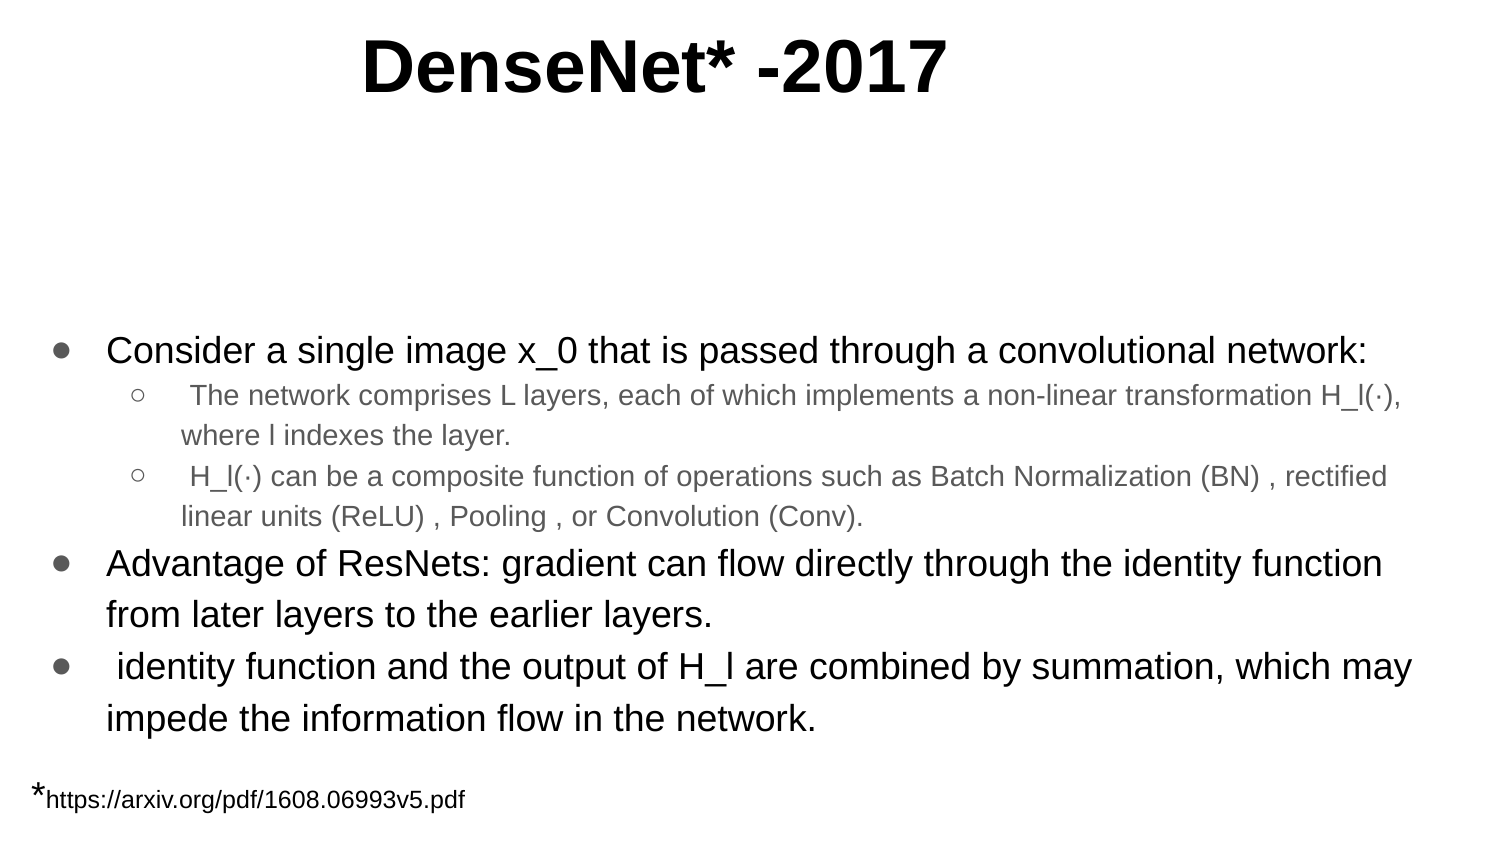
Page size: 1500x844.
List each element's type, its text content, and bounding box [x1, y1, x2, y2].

list Consider a single image x_0 that is passed through a convolutional network: The network comprises L layers, each of which implements a non-linear transformation H_l(·), where l indexes the layer. H_l(·) can be a composite function of operations such as Batch Normalization (BN) , rectified linear units (ReLU) , Pooling , or Convolution (Conv). Advantage of ResNets: gradient can flow directly through the identity function from later layers to the earlier layers. identity function and the output of H_l are combined by summation, which may impede the information flow in the network. *https://arxiv.org/pdf/1608.06993v5.pdf [31, 249, 1435, 816]
title DenseNet* -2017 [361, 17, 1139, 159]
